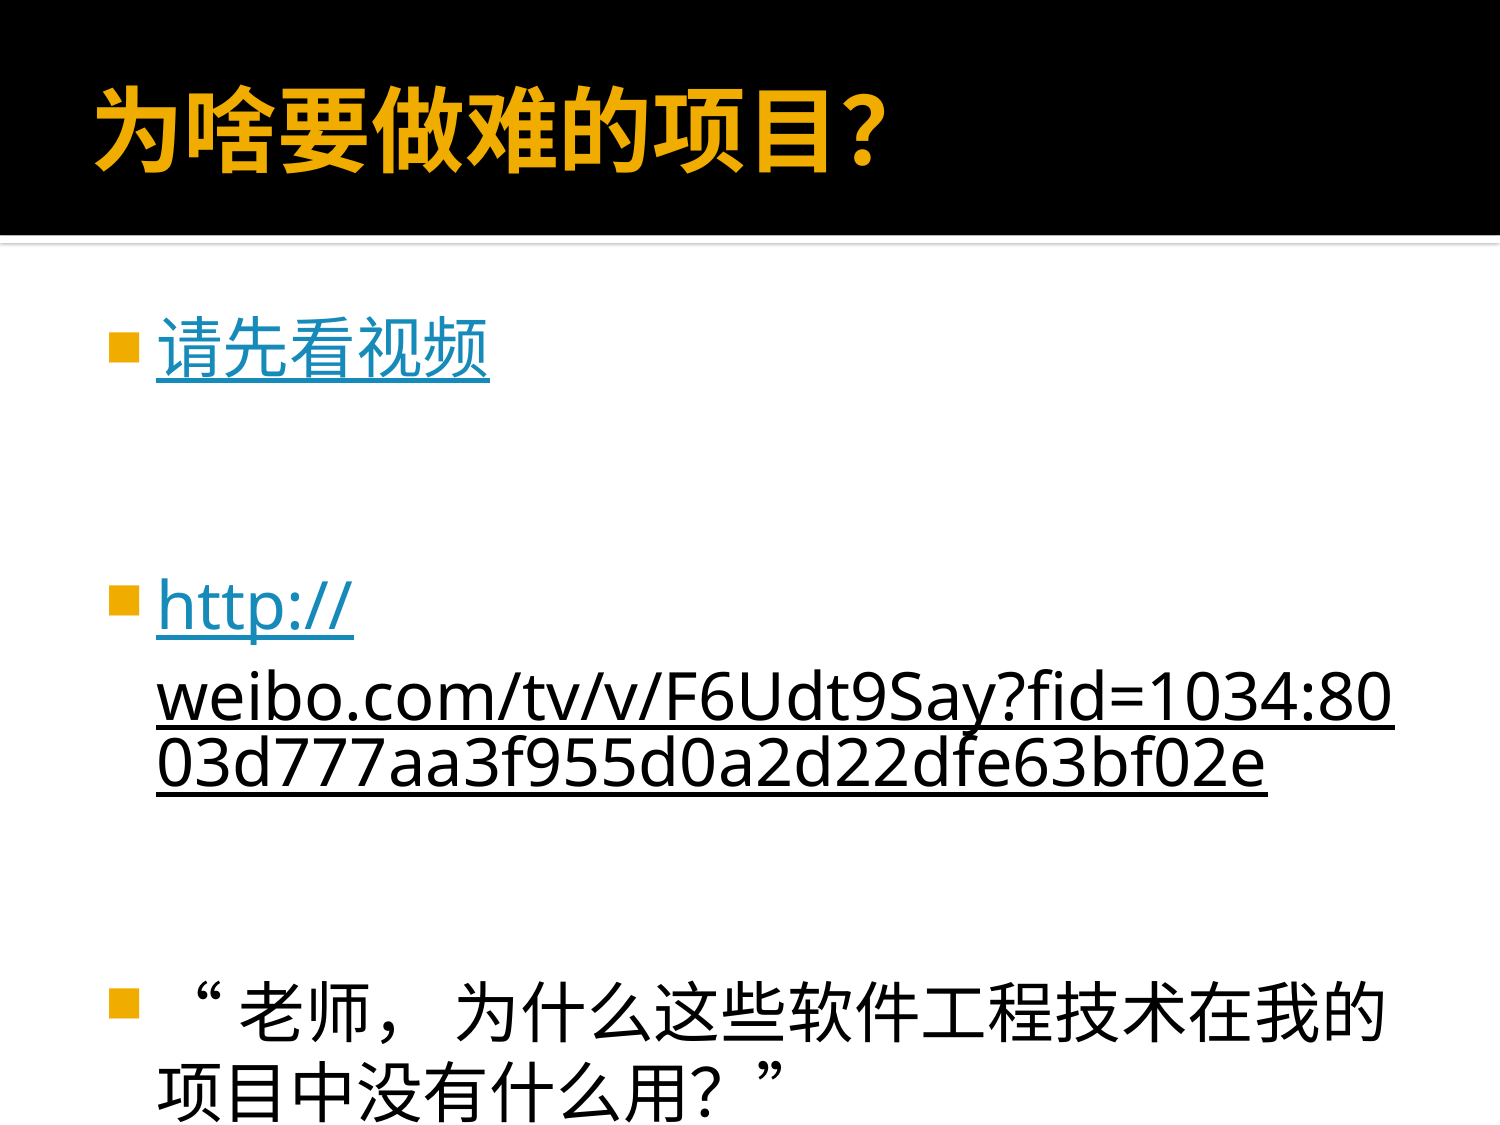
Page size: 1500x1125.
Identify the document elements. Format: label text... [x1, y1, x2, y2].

title 为啥要做难的项目？ [75, 25, 1425, 231]
list 请先看视频 http://weibo.com/tv/v/F6Udt9Say?fid=1034:8003d777aa3f955d0a2d22dfe63bf02e “老师， 为什么这些软件工程技术在我的项目中没有什么用？” 因为你的项目水太浅！ [75, 291, 1425, 1050]
